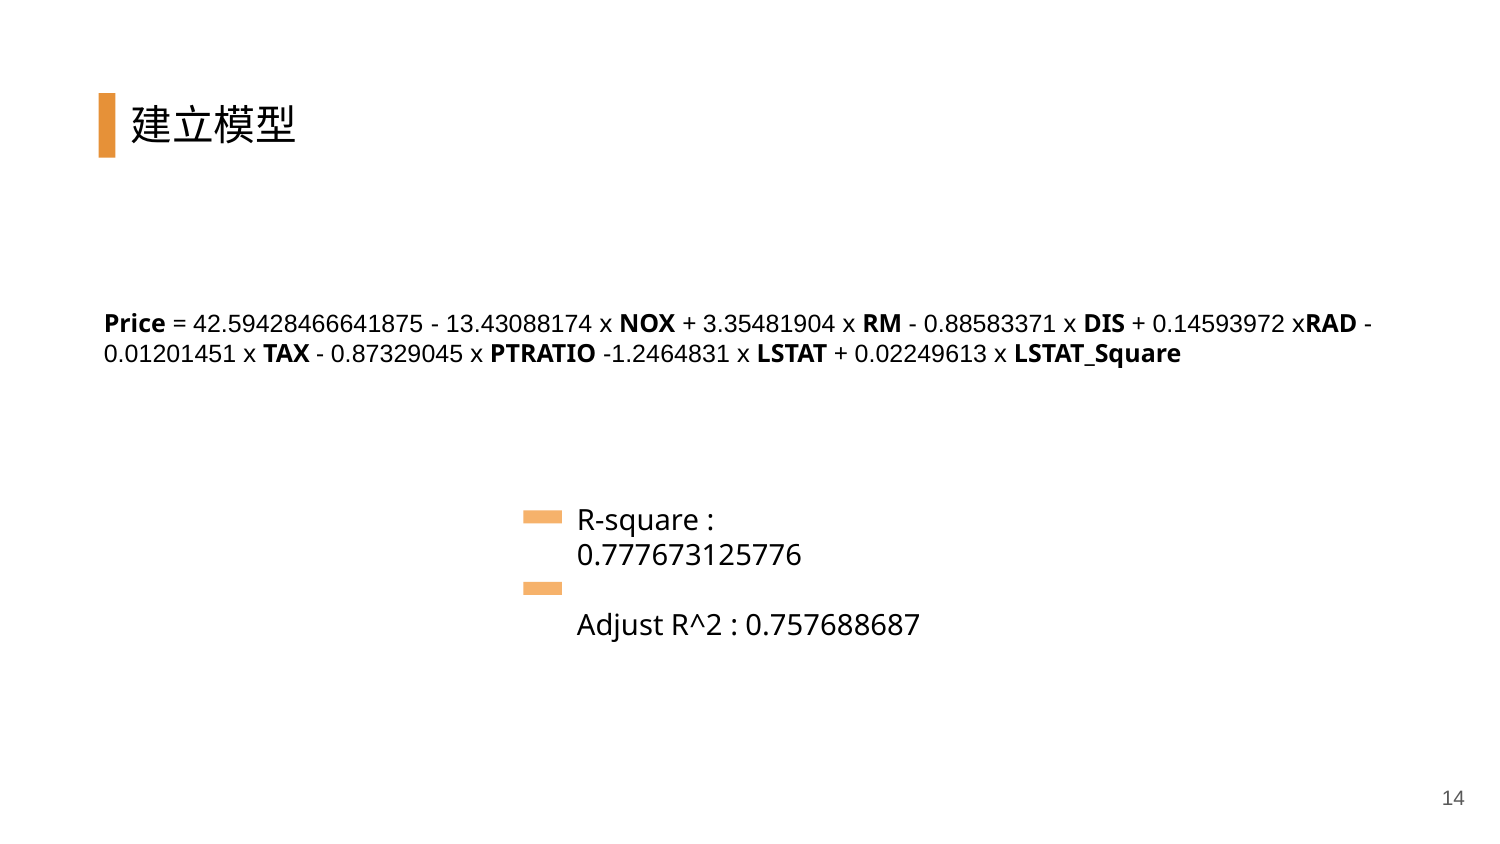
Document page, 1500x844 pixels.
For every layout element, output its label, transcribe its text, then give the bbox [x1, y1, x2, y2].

text_box [523, 581, 562, 595]
text_box R-square : 0.777673125776 Adjust R^2 : 0.757688687 [561, 486, 939, 617]
text_box [98, 93, 116, 158]
text_box [523, 510, 562, 524]
slide_number ‹#› [1389, 764, 1480, 830]
text_box Price = 42.59428466641875 - 13.43088174 x NOX + 3.35481904 x RM - 0.88583371 x DIS + 0.14593972 xRAD -0.01201451 x TAX - 0.87329045 x PTRATIO -1.2464831 x LSTAT + 0.02249613 x LSTAT_Square [88, 292, 1412, 388]
text_box 建立模型 [115, 83, 425, 149]
